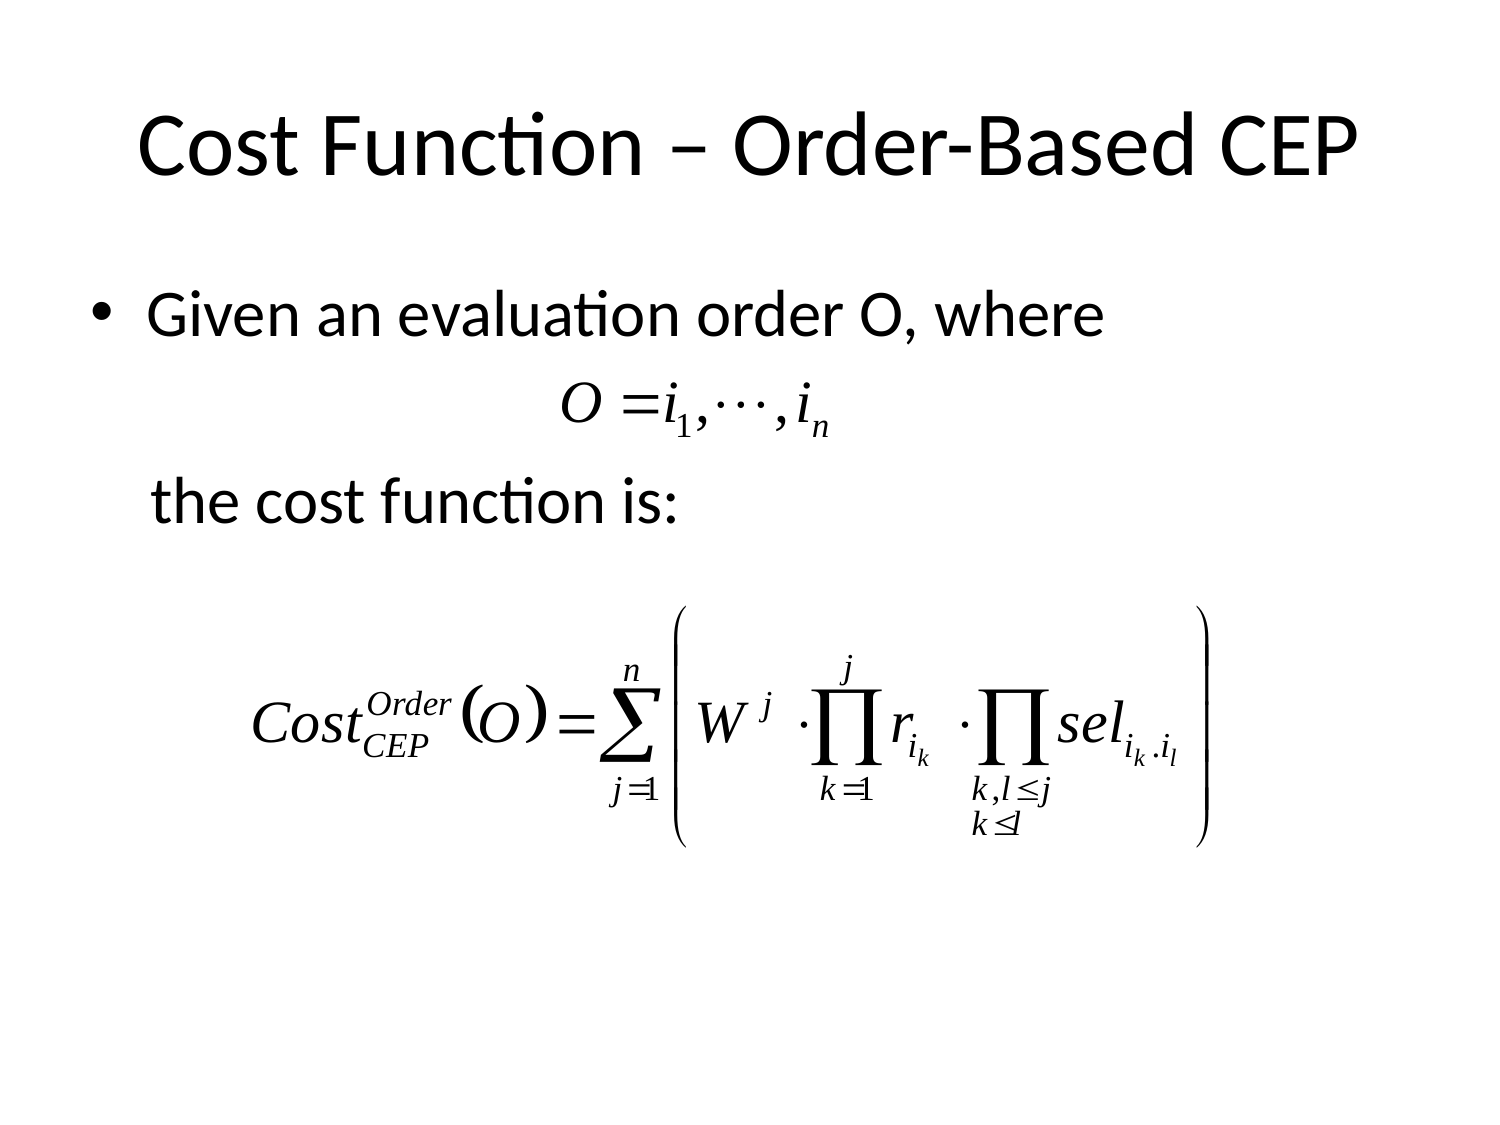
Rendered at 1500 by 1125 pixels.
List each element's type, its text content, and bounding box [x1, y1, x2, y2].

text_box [551, 362, 843, 453]
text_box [242, 592, 1226, 863]
title Cost Function – Order-Based CEP [75, 45, 1425, 233]
list Given an evaluation order O, where the cost function is: [75, 262, 1425, 1005]
